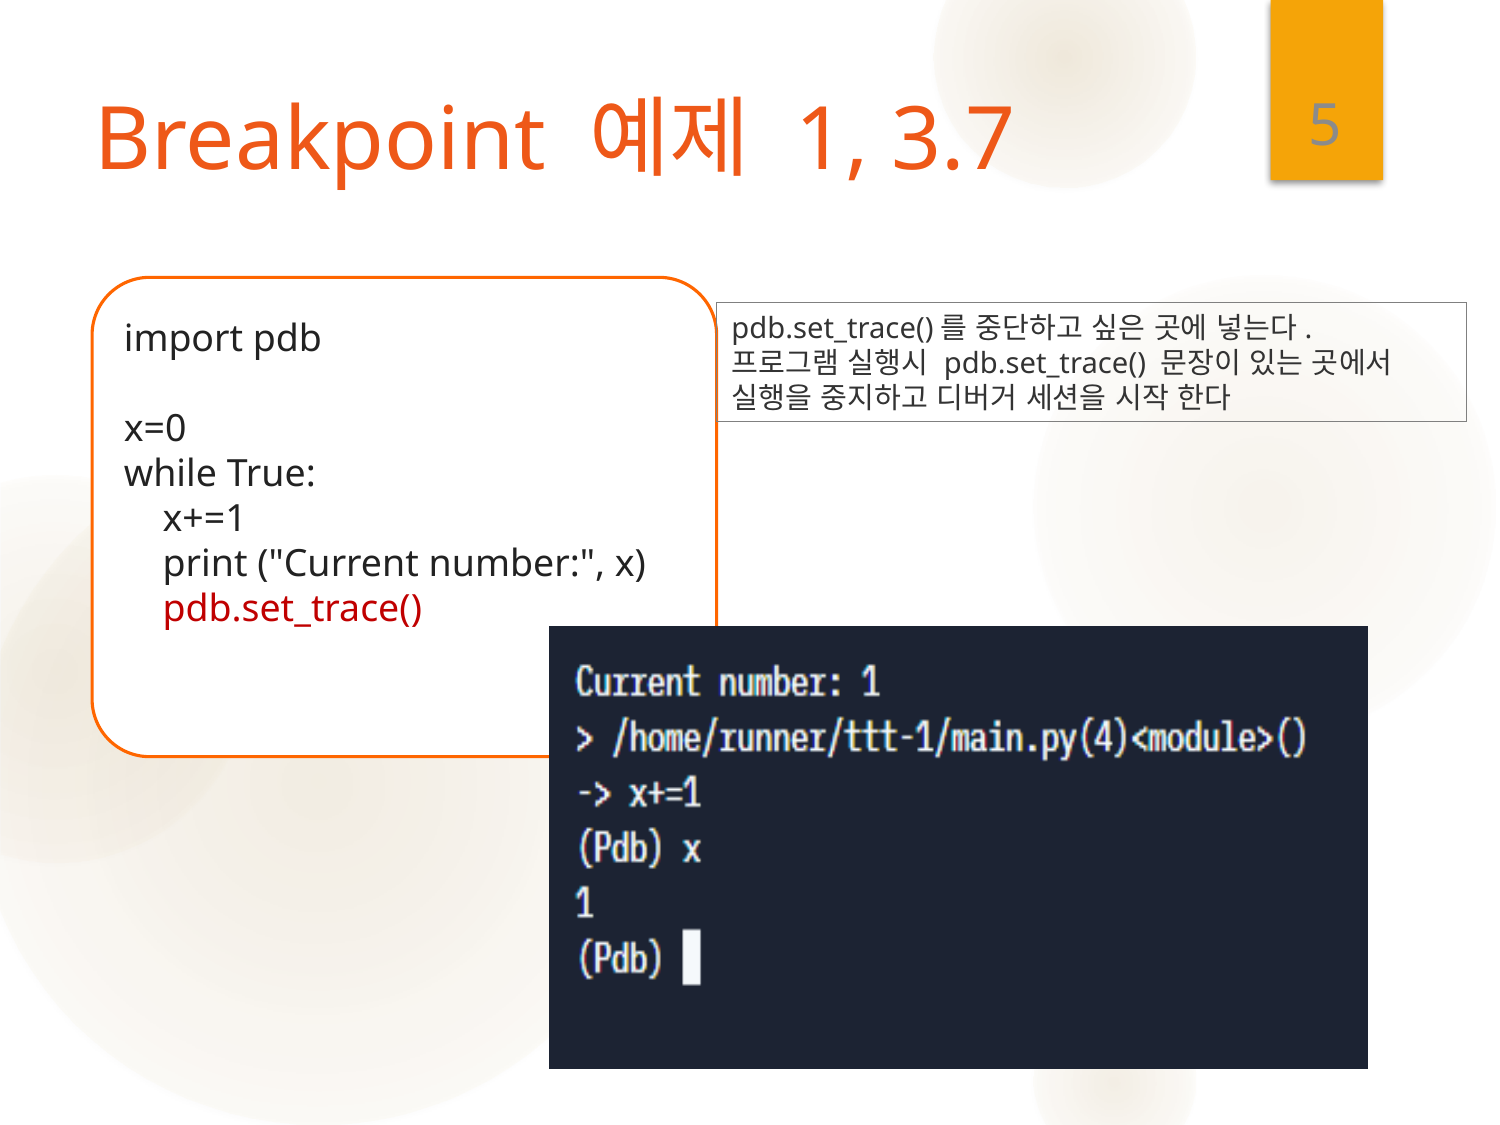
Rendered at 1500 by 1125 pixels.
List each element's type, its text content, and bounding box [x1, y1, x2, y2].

text_box import pdb x=0 while True: x+=1 print ("Current number:", x) pdb.set_trace() [92, 277, 717, 757]
title Breakpoint 예제 1, 3.7 [79, 74, 1237, 304]
picture [548, 625, 1368, 1070]
text_box pdb.set_trace()를 중단하고 싶은 곳에 넣는다. 프로그램 실행시 pdb.set_trace() 문장이 있는 곳에서 실행을 중지하고 디버거 세션을 시작 한다 [716, 302, 1467, 422]
slide_number 5 [1273, 48, 1378, 175]
